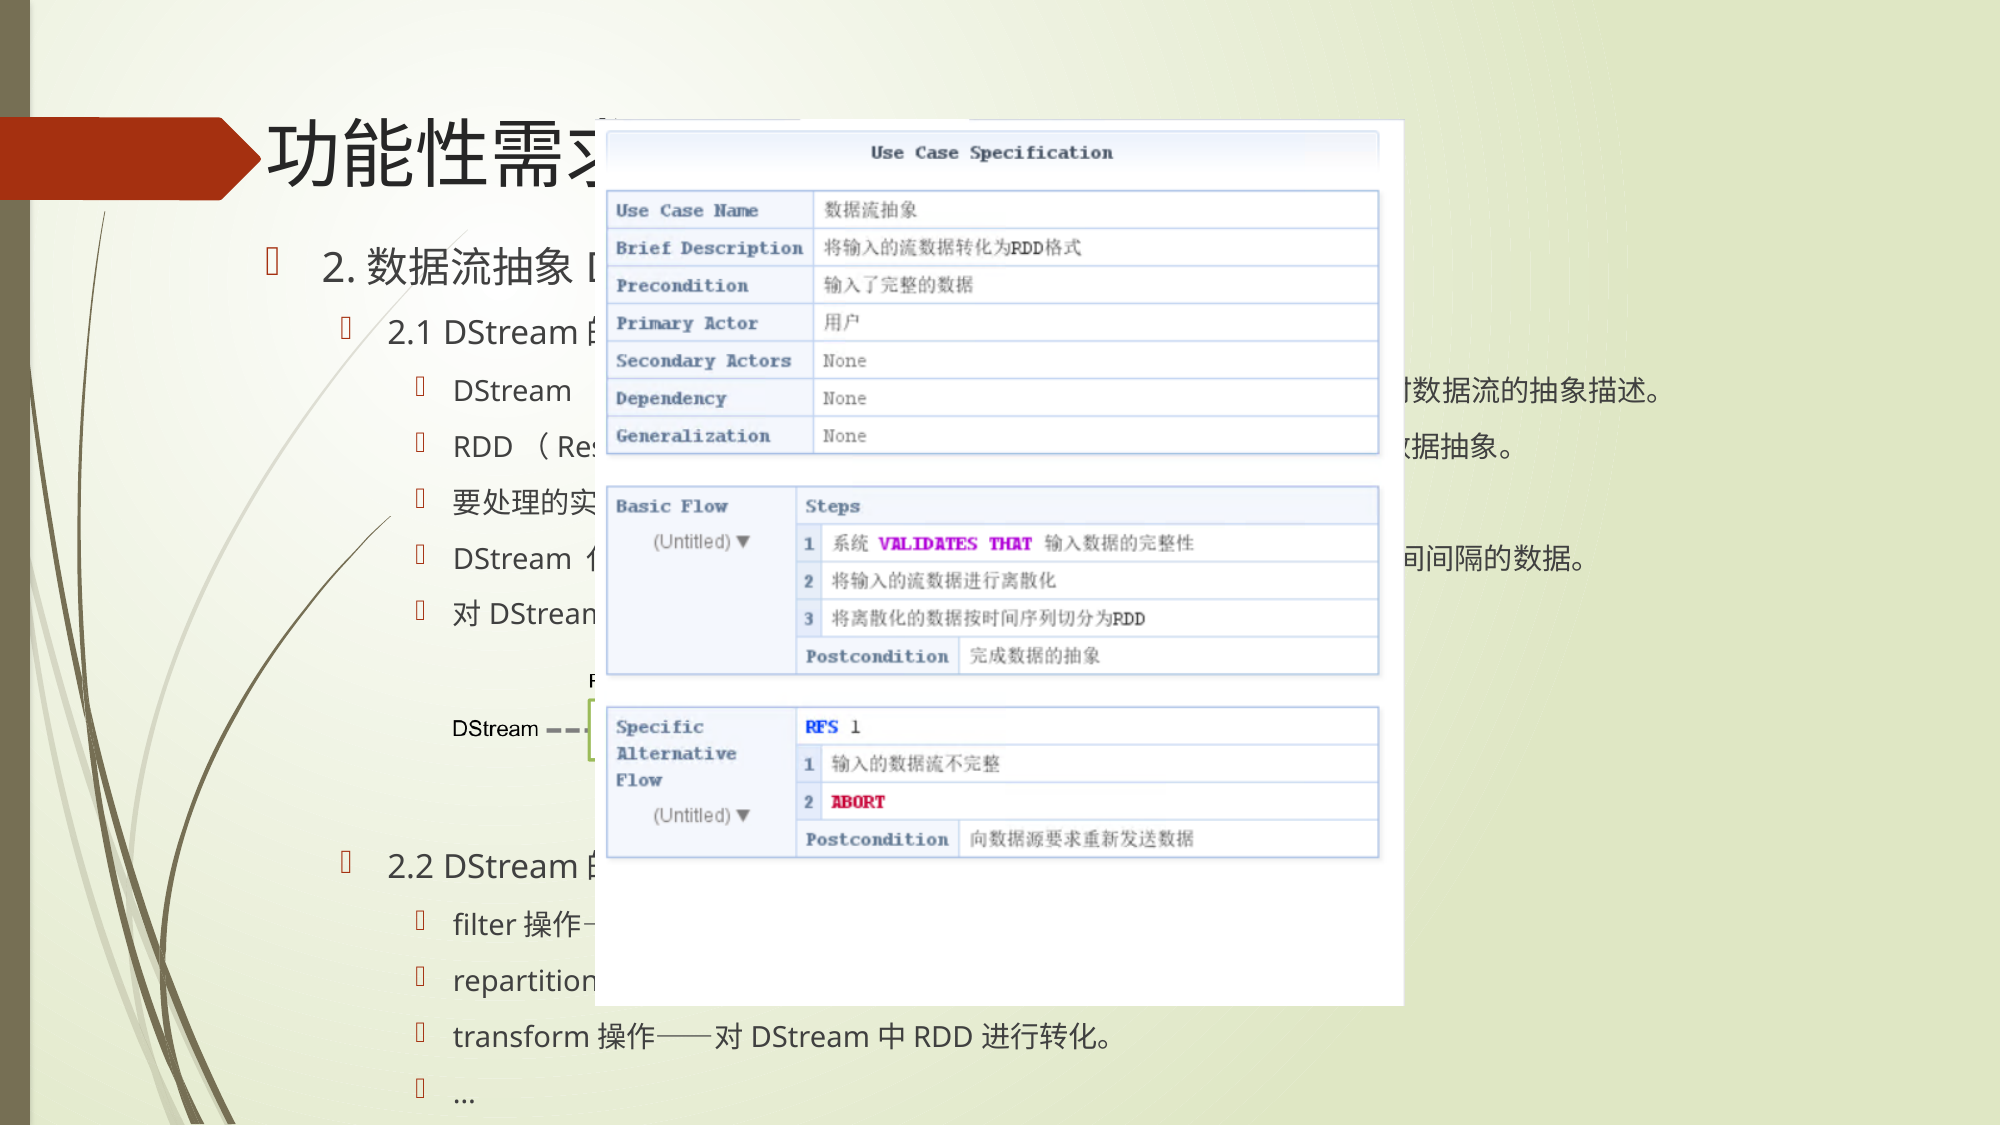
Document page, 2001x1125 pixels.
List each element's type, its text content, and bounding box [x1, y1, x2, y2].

picture [434, 119, 1405, 1006]
title 功能性需求 [250, 98, 1713, 233]
list 2.数据流抽象DStream 2.1 DStream的离散化 DStream（Discretized Stream）是Spark Streaming对内部持续的实时数据流的抽象描述。 RDD（Resilient Distributed Datasets）是Spark最基本也是最根本的数据抽象。 要处理的实时数据流，在Spark Streaming中对应于一个DStream 实例 DStream 代表了一系列连续的RDD，DStream中每个RDD包含特定时间间隔的数据。 对DStream应用的任何操作都会转换为RDD上的操作。 2.2 DStream的操作 filter操作——对DStream中所有元素进行过滤。 repartition操作——对DStream中RDD重新分区。 transform操作——对DStream中RDD进行转化。 … [250, 233, 1868, 1125]
